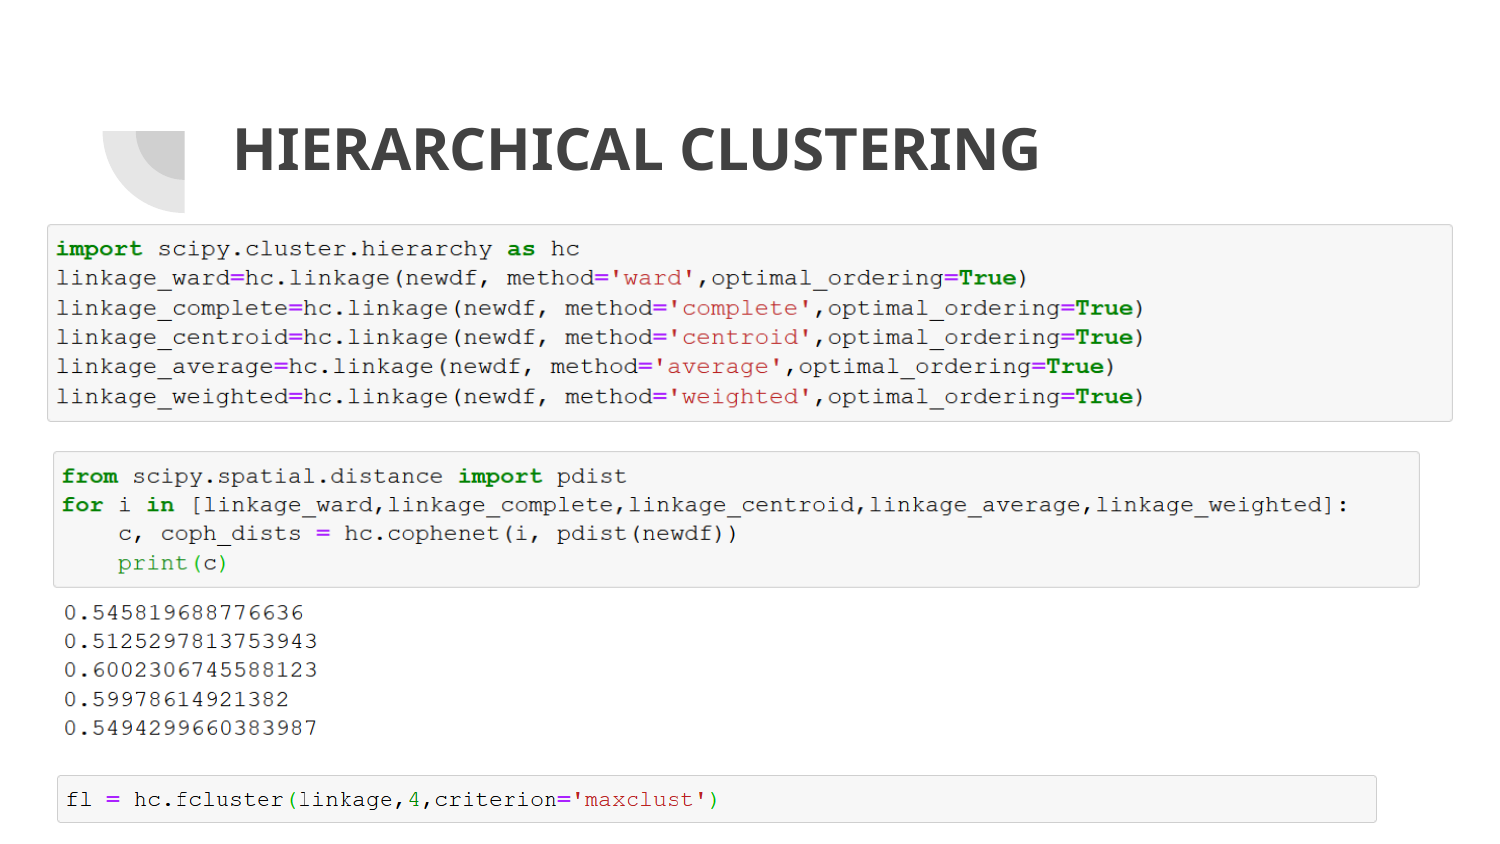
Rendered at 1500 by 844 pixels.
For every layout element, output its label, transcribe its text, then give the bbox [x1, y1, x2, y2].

picture [46, 446, 1428, 746]
title HIERARCHICAL CLUSTERING [217, 97, 1381, 185]
picture [55, 770, 1381, 828]
picture [46, 220, 1454, 422]
